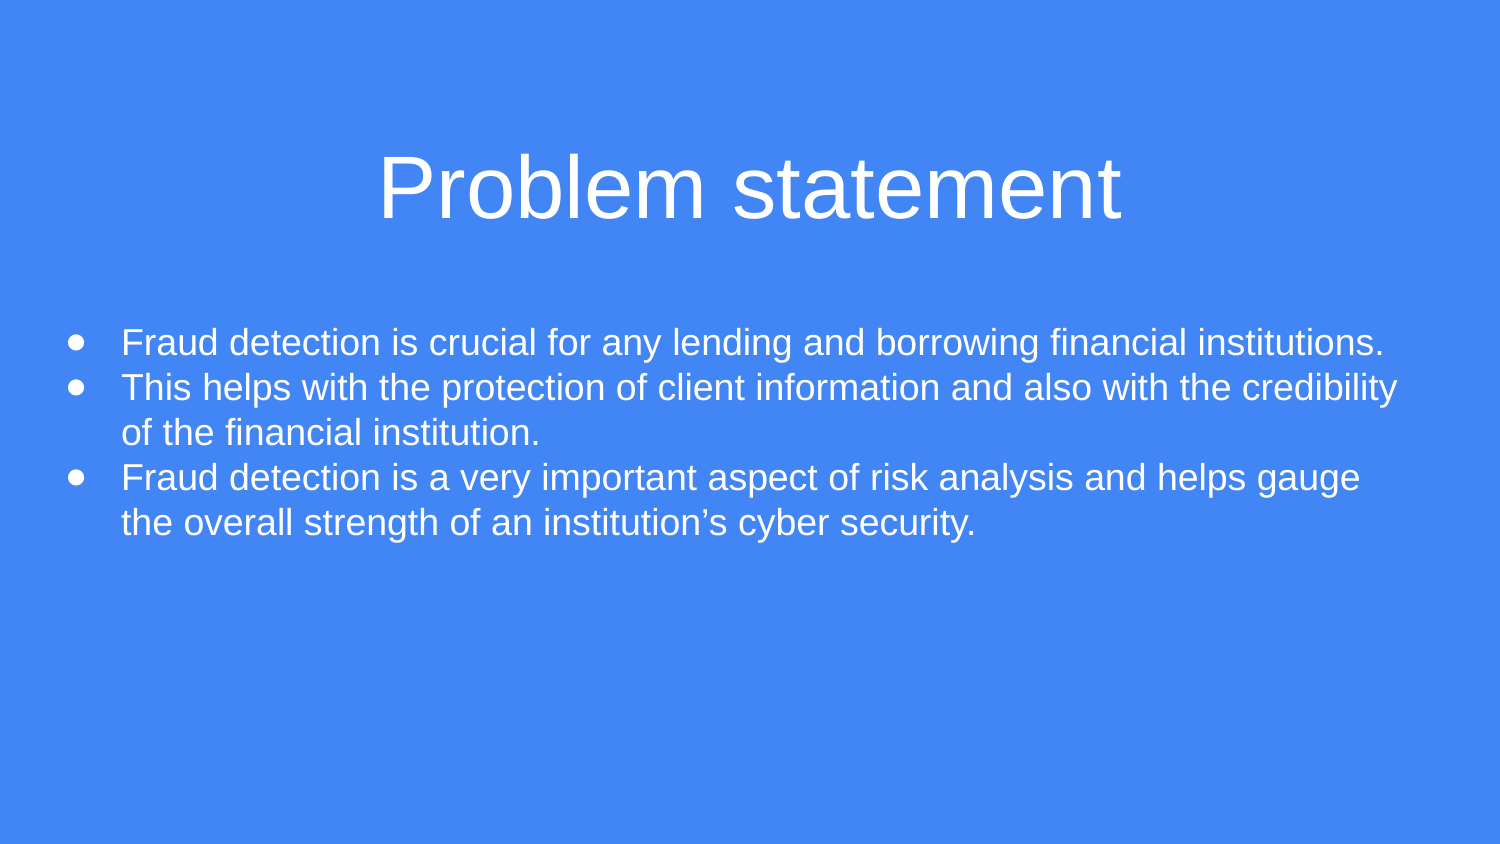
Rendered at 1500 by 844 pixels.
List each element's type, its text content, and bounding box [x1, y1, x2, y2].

subtitle Fraud detection is crucial for any lending and borrowing financial institutions. This helps with the protection of client information and also with the credibility of the financial institution. Fraud detection is a very important aspect of risk analysis and helps gauge the overall strength of an institution’s cyber security. [31, 303, 1429, 568]
title Problem statement [51, 122, 1449, 253]
